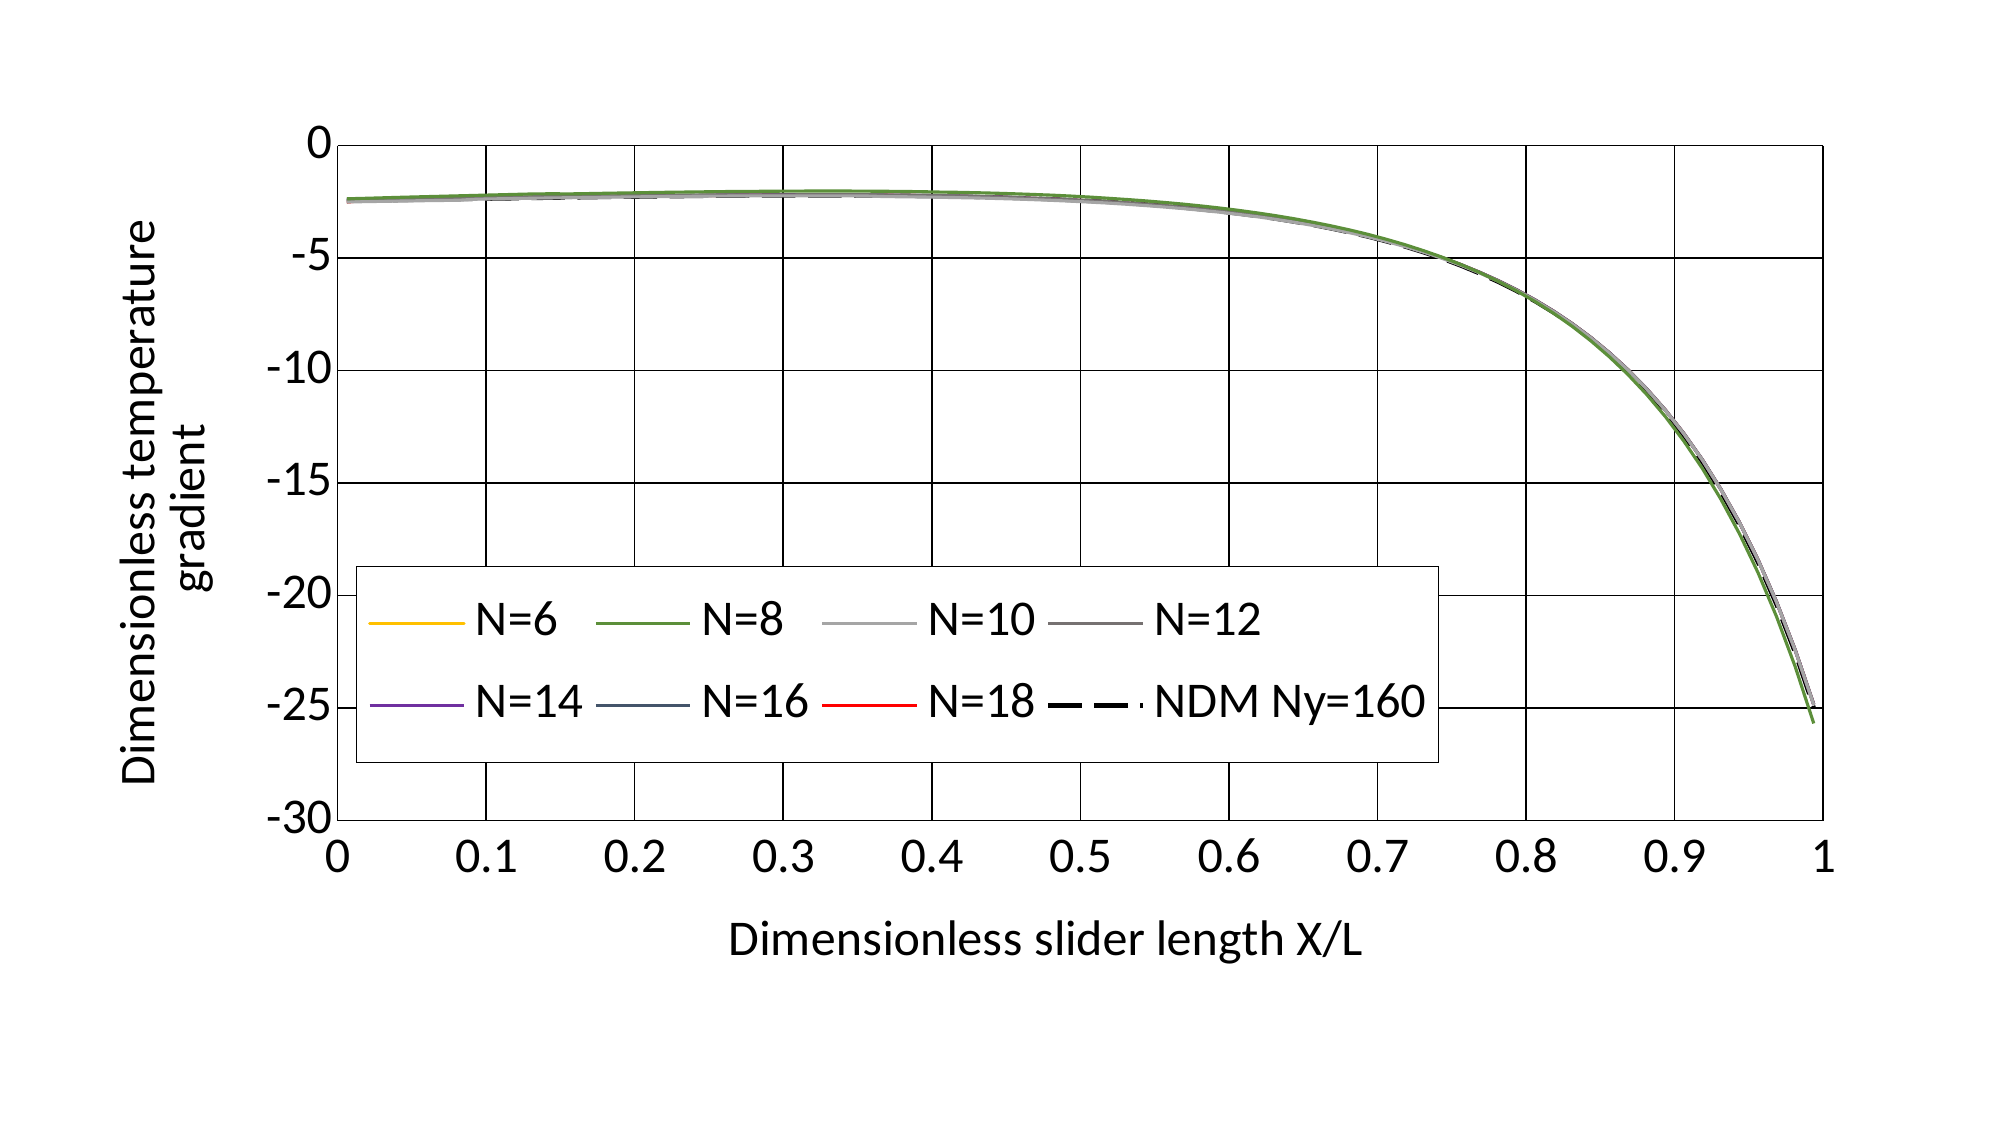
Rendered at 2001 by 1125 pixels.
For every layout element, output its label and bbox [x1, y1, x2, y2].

chart [101, 100, 1874, 987]
